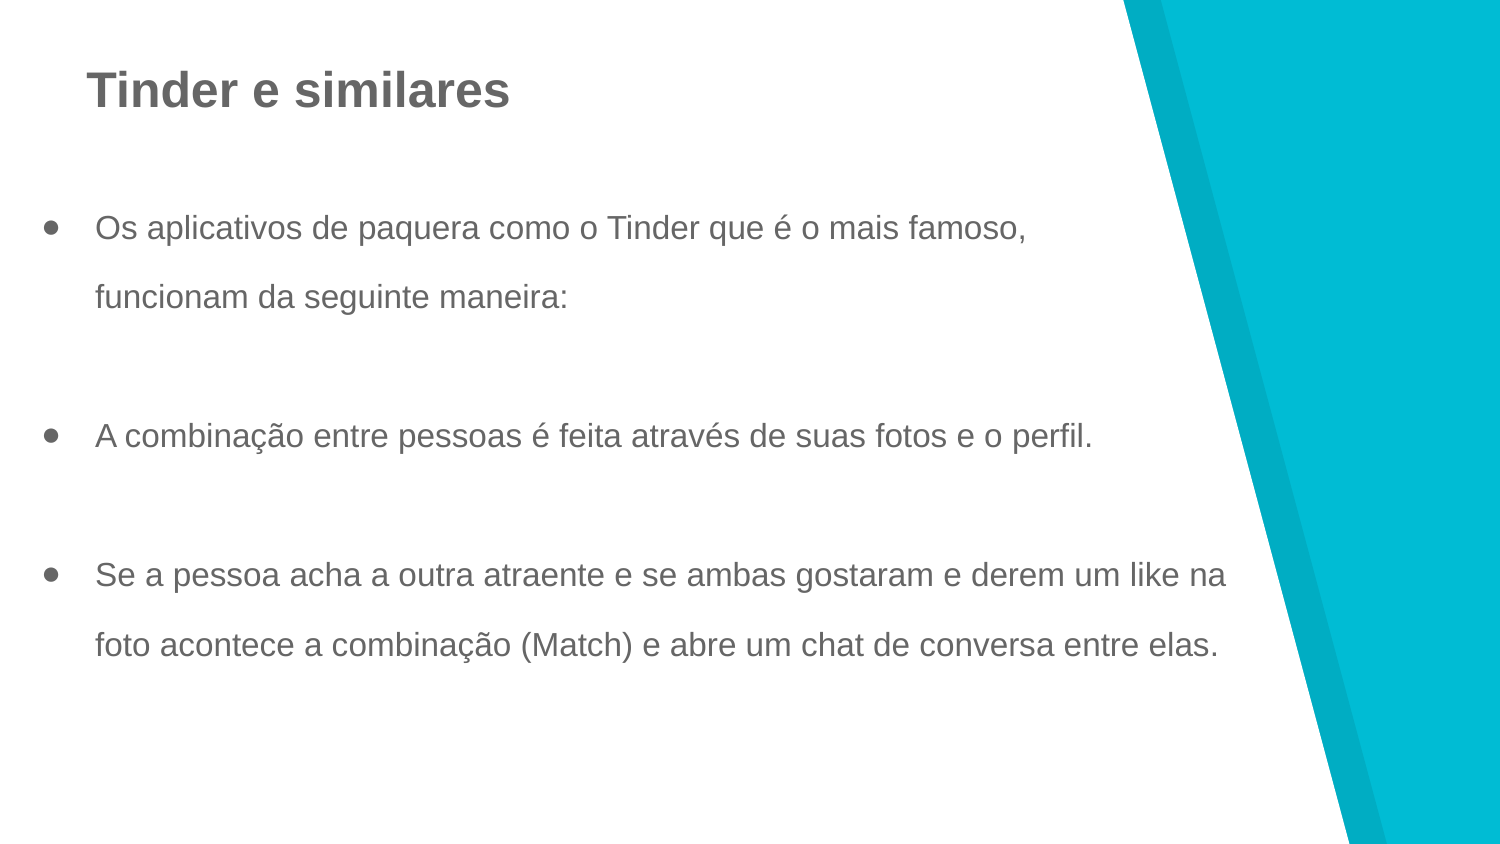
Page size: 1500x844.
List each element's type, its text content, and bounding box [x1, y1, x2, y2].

text_box Os aplicativos de paquera como o Tinder que é o mais famoso, funcionam da seguinte maneira: A combinação entre pessoas é feita através de suas fotos e o perfil. Se a pessoa acha a outra atraente e se ambas gostaram e derem um like na foto acontece a combinação (Match) e abre um chat de conversa entre elas. [20, 141, 1371, 804]
text_box Tinder e similares [71, 42, 1371, 118]
